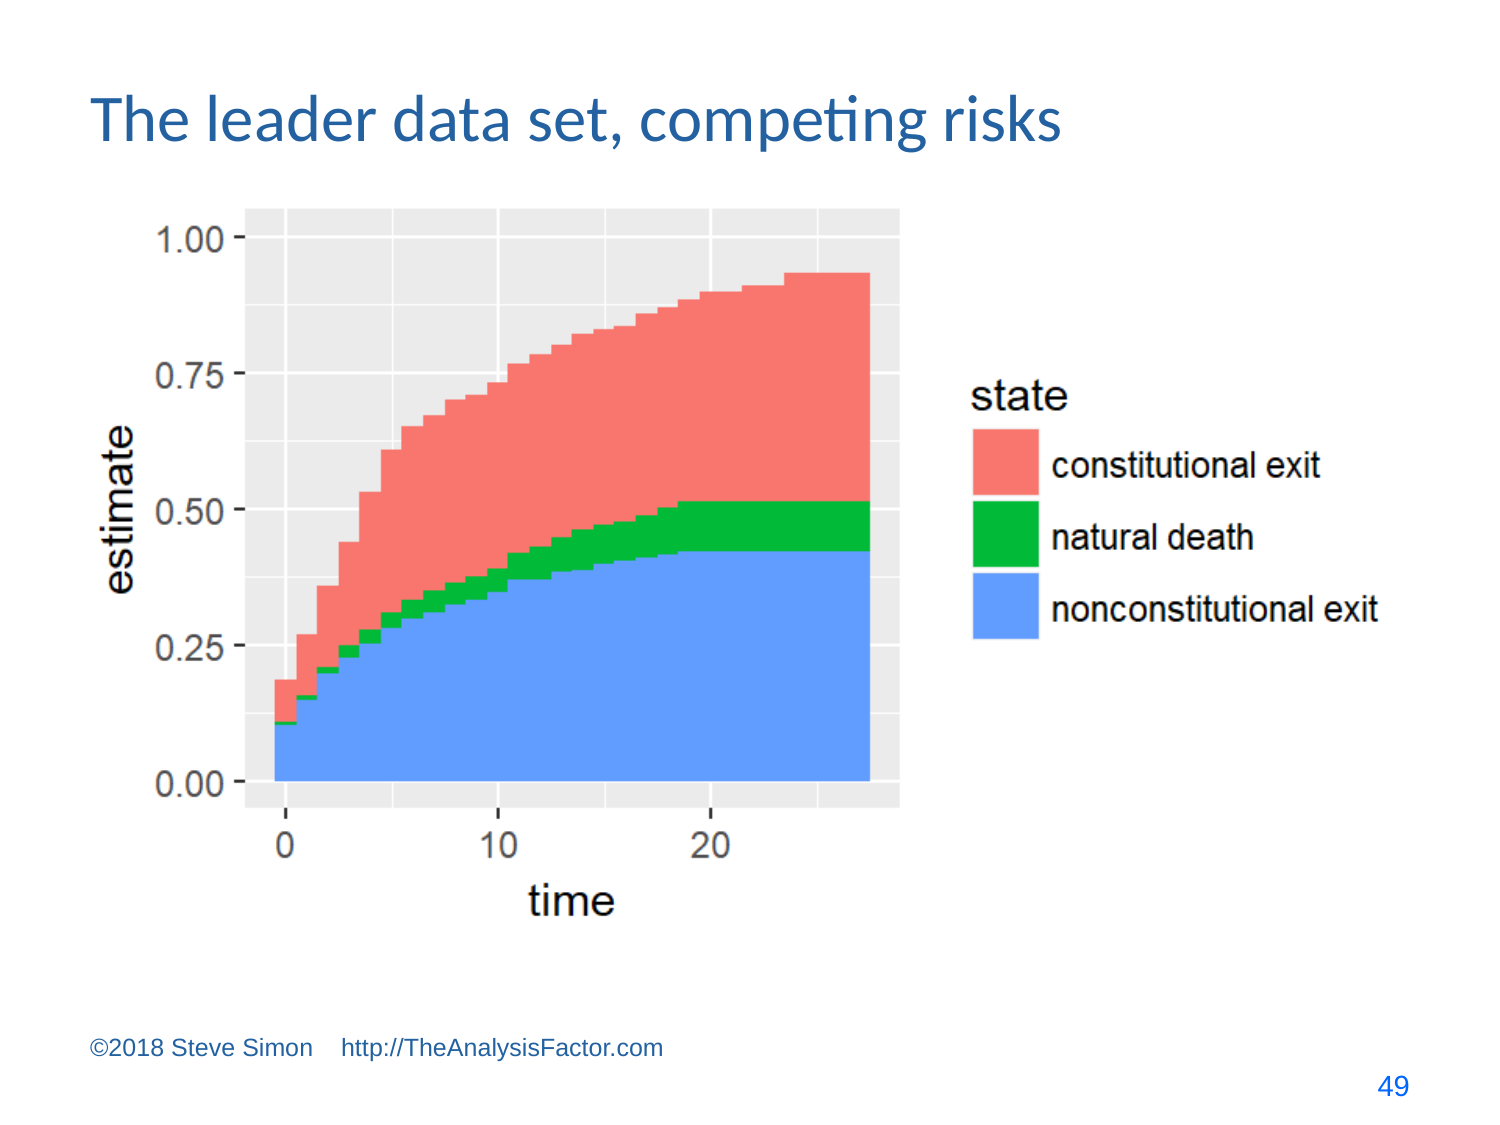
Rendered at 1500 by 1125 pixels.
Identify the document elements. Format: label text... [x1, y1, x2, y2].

picture [74, 187, 1426, 938]
footer ©2018 Steve Simon http://TheAnalysisFactor.com [75, 1024, 1338, 1103]
slide_number 49 [1275, 1025, 1425, 1104]
title The leader data set, competing risks [75, 62, 1425, 163]
